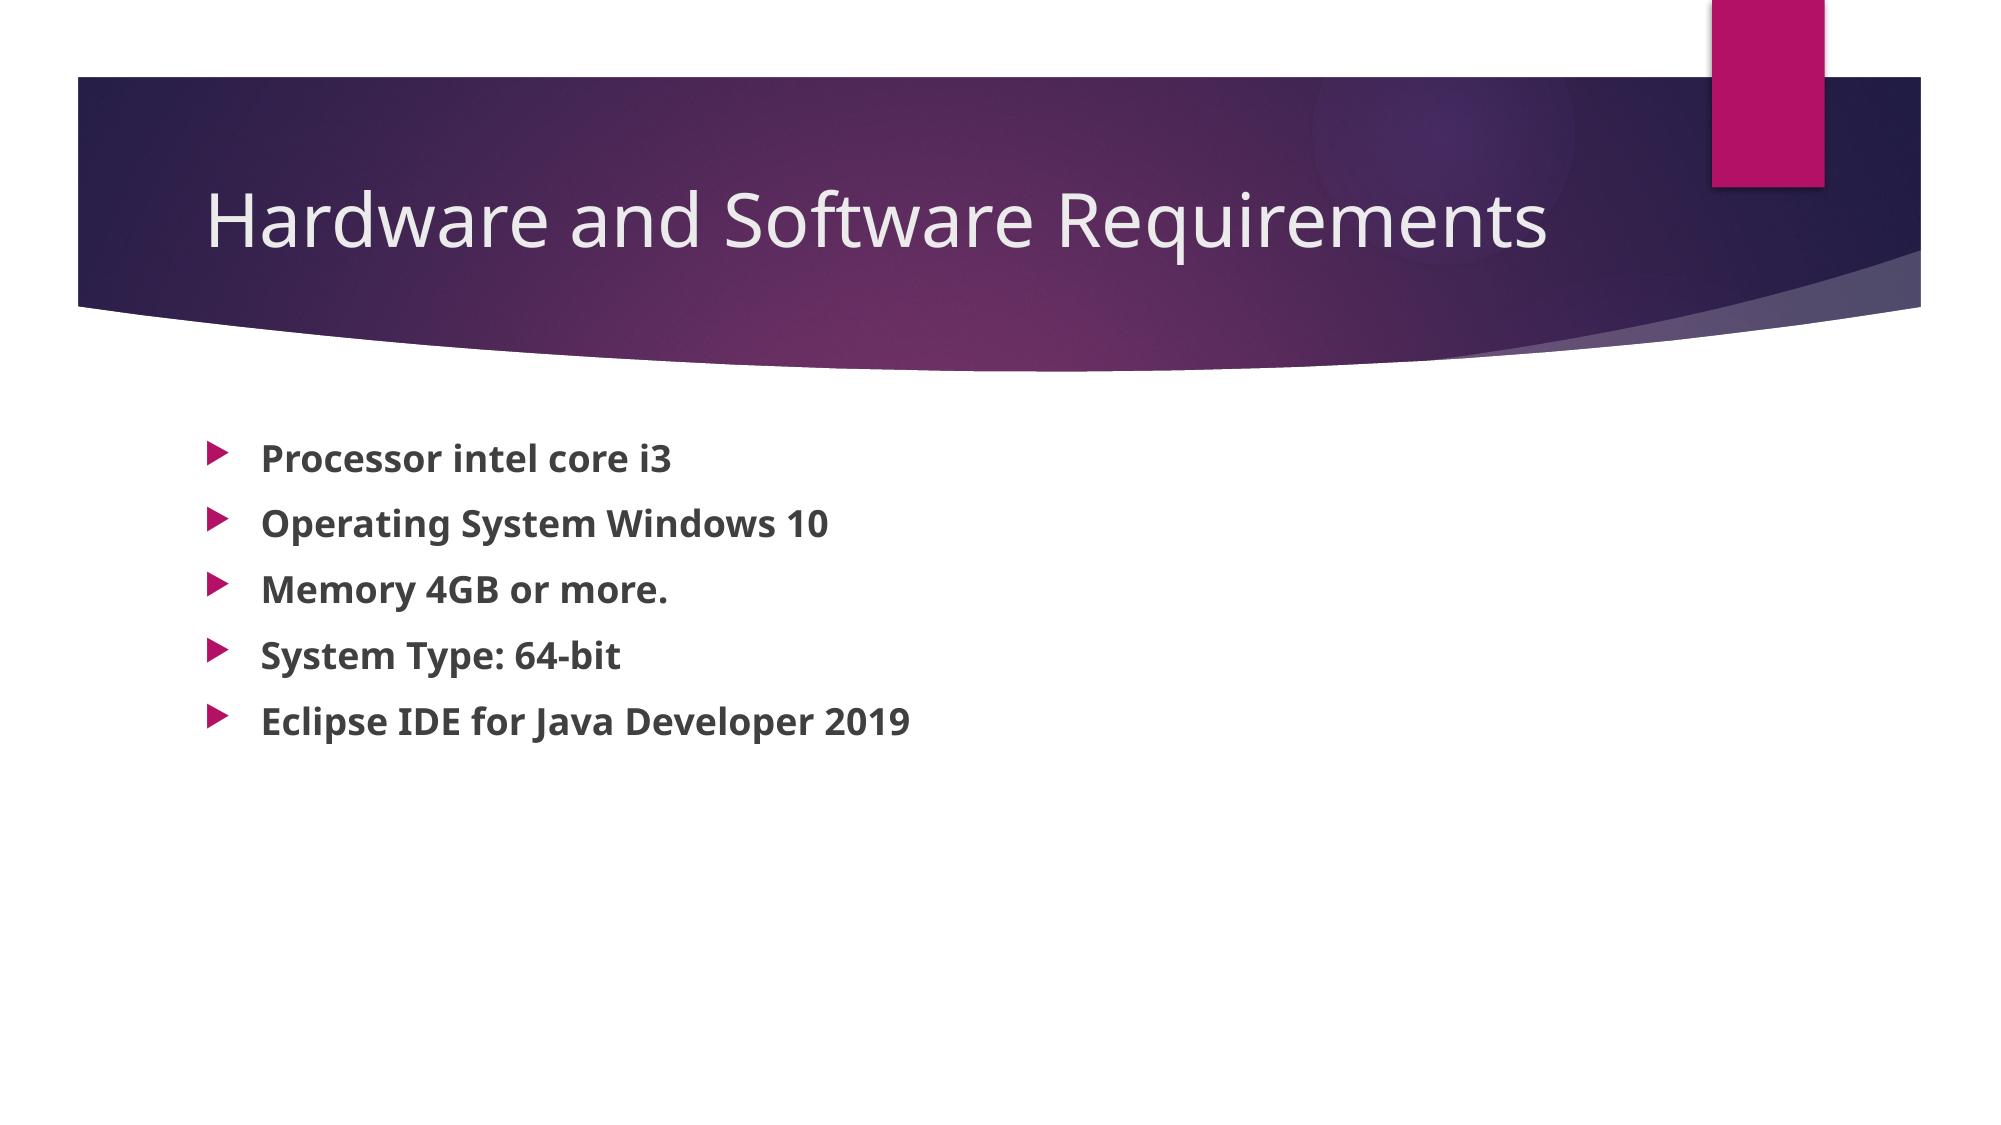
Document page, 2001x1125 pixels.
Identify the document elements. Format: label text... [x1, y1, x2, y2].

title Hardware and Software Requirements [189, 159, 1627, 276]
list Processor intel core i3 Operating System Windows 10 Memory 4GB or more. System Type: 64-bit Eclipse IDE for Java Developer 2019 [189, 427, 1638, 988]
